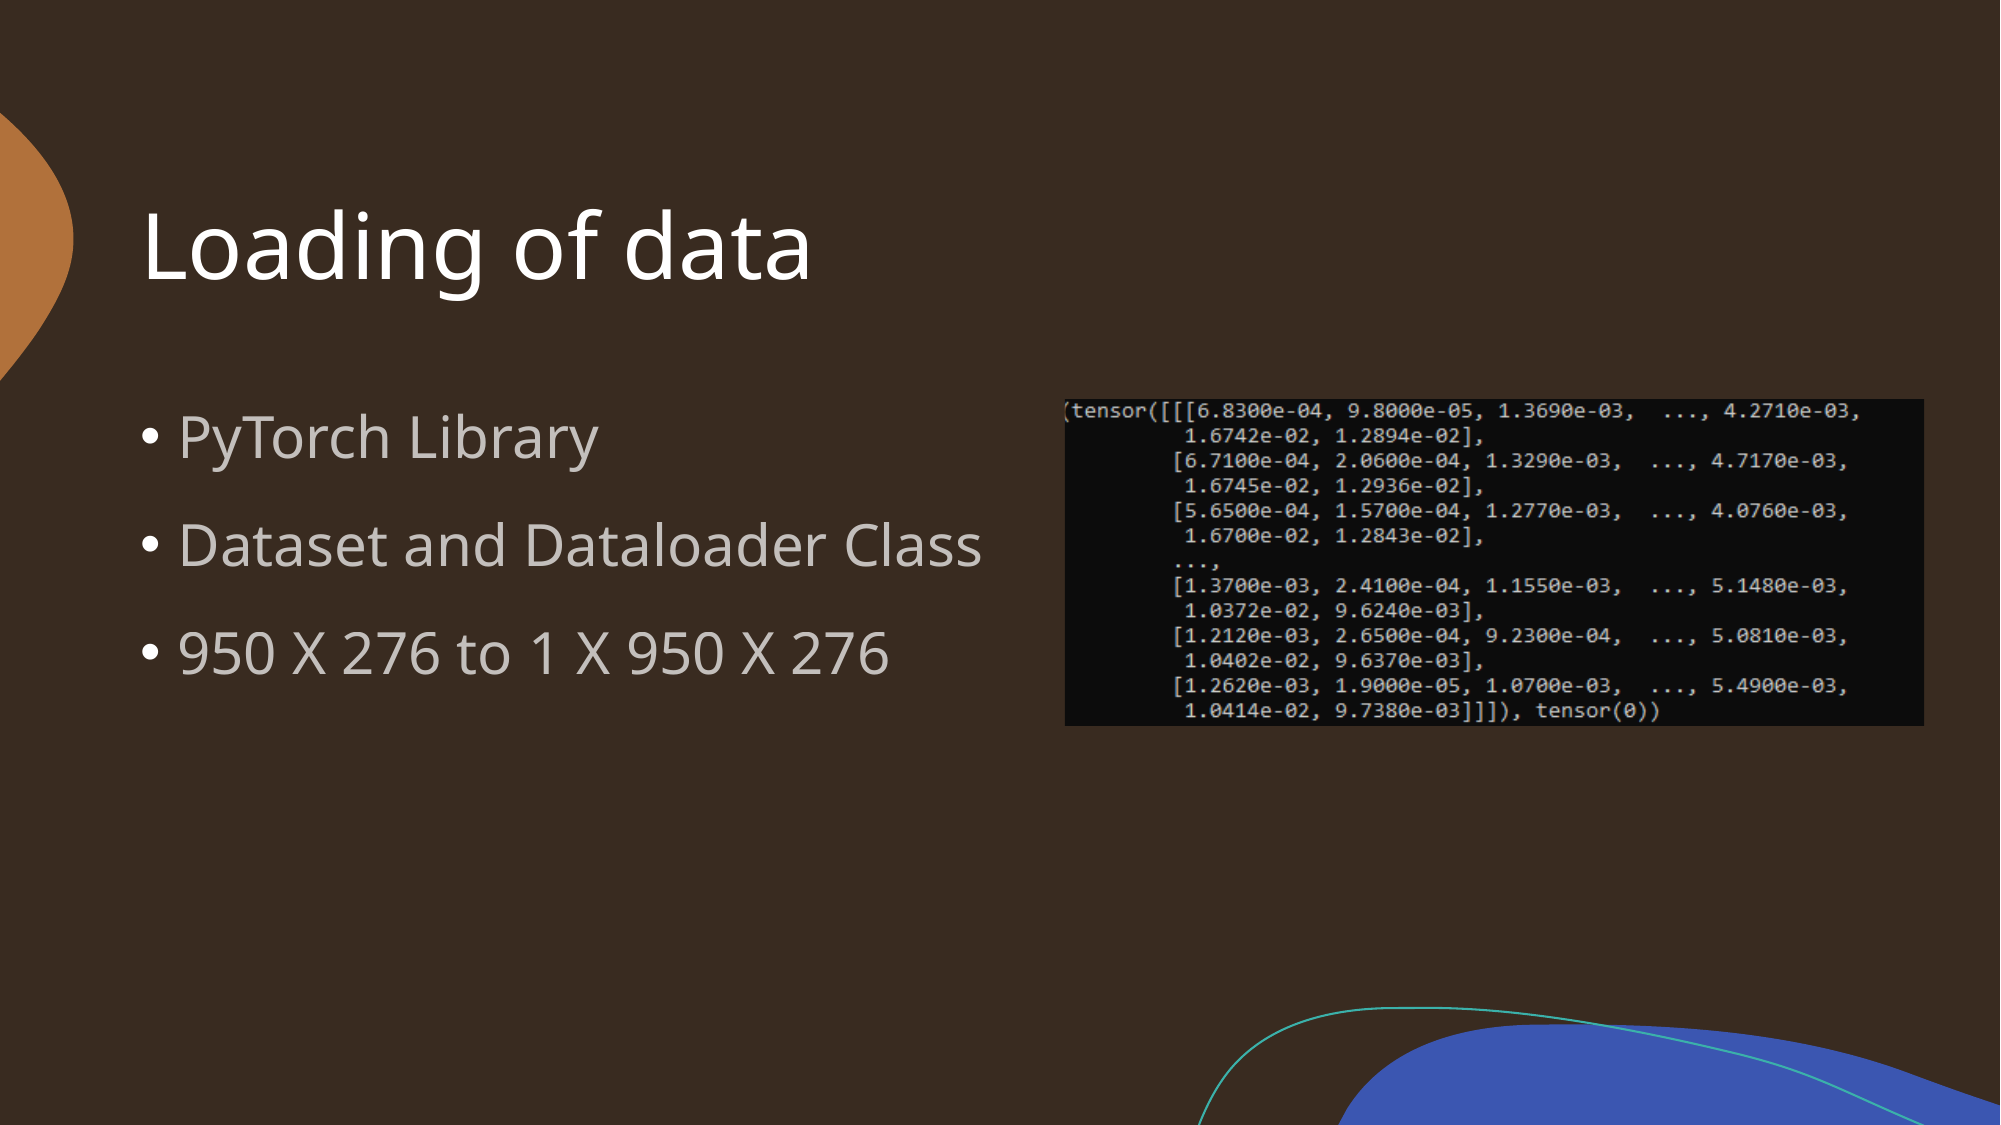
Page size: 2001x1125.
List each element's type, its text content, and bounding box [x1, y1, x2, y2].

list PyTorch Library Dataset and Dataloader Class 950 X 276 to 1 X 950 X 276 [125, 375, 1035, 1002]
picture [1064, 399, 1925, 726]
title Loading of data [125, 125, 1875, 375]
